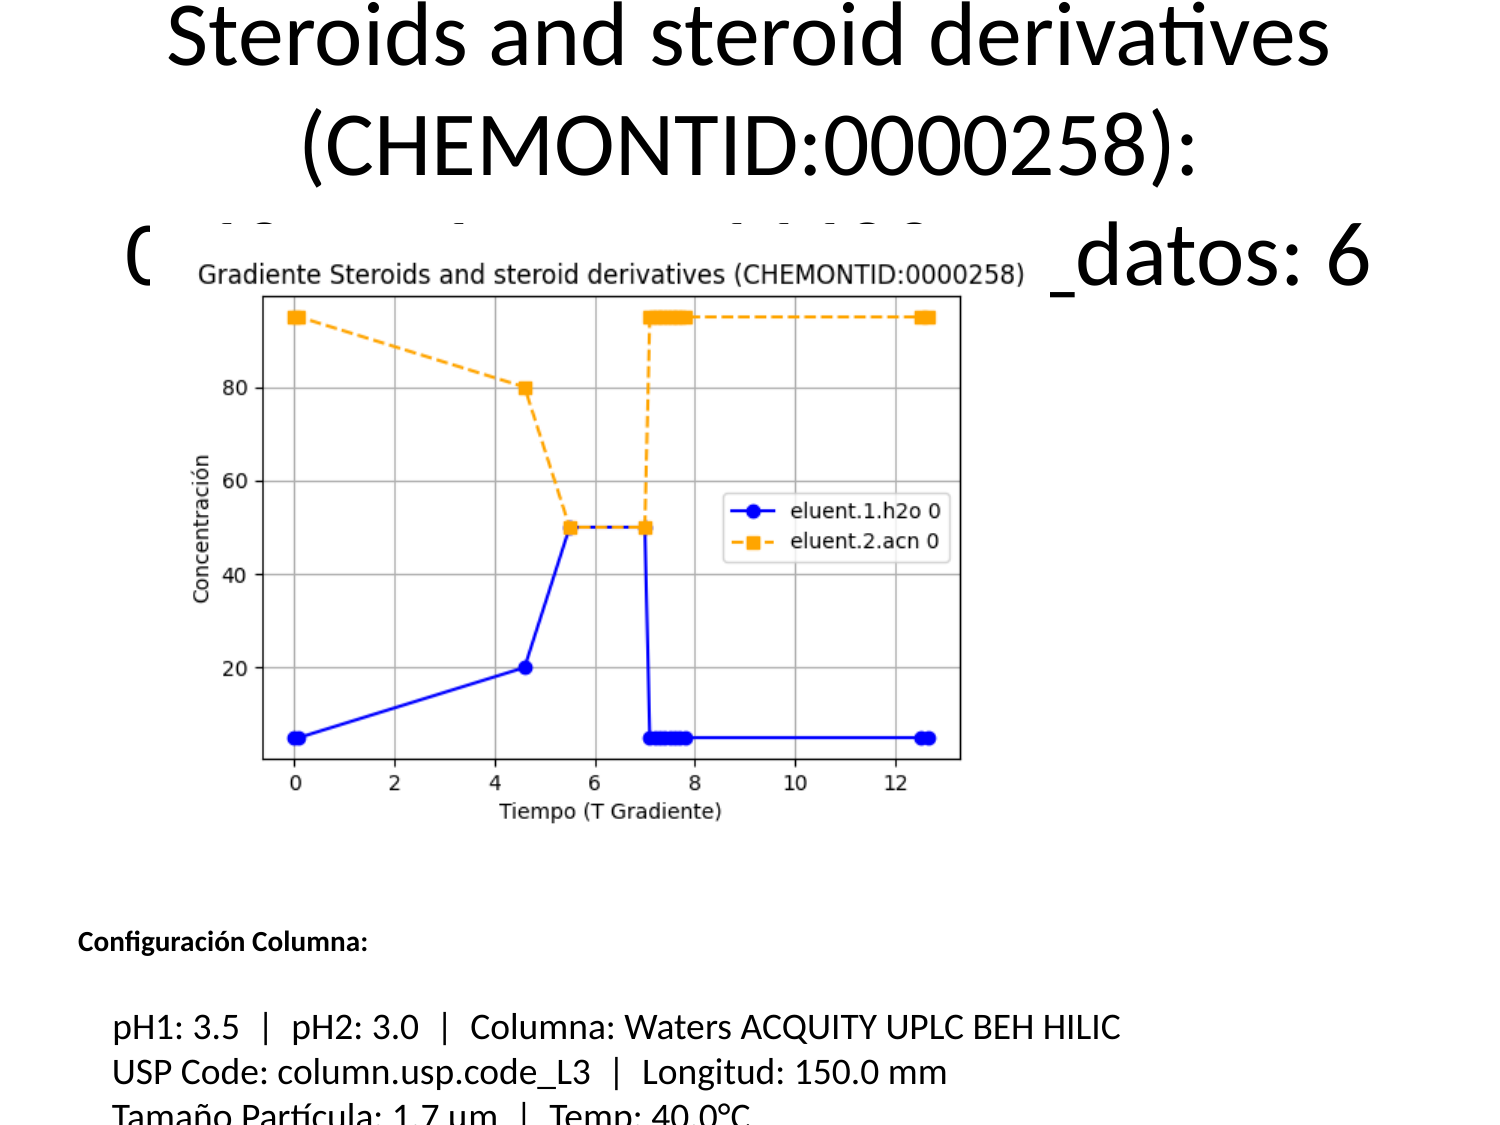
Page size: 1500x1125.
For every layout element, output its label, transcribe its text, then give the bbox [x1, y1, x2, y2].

picture [149, 224, 1051, 826]
title Steroids and steroid derivatives (CHEMONTID:0000258): 0.6844461919966688, n_datos: 6 [75, 45, 1425, 233]
text_box Configuración Columna: pH1: 3.5 | pH2: 3.0 | Columna: Waters ACQUITY UPLC BEH HILIC USP Code: column.usp.code_L3 | Longitud: 150.0 mm Tamaño Partícula: 1.7 µm | Temp: 40.0°C Flujo: 0.6 mL/min | T0: 0.55125 min [63, 869, 1137, 1125]
